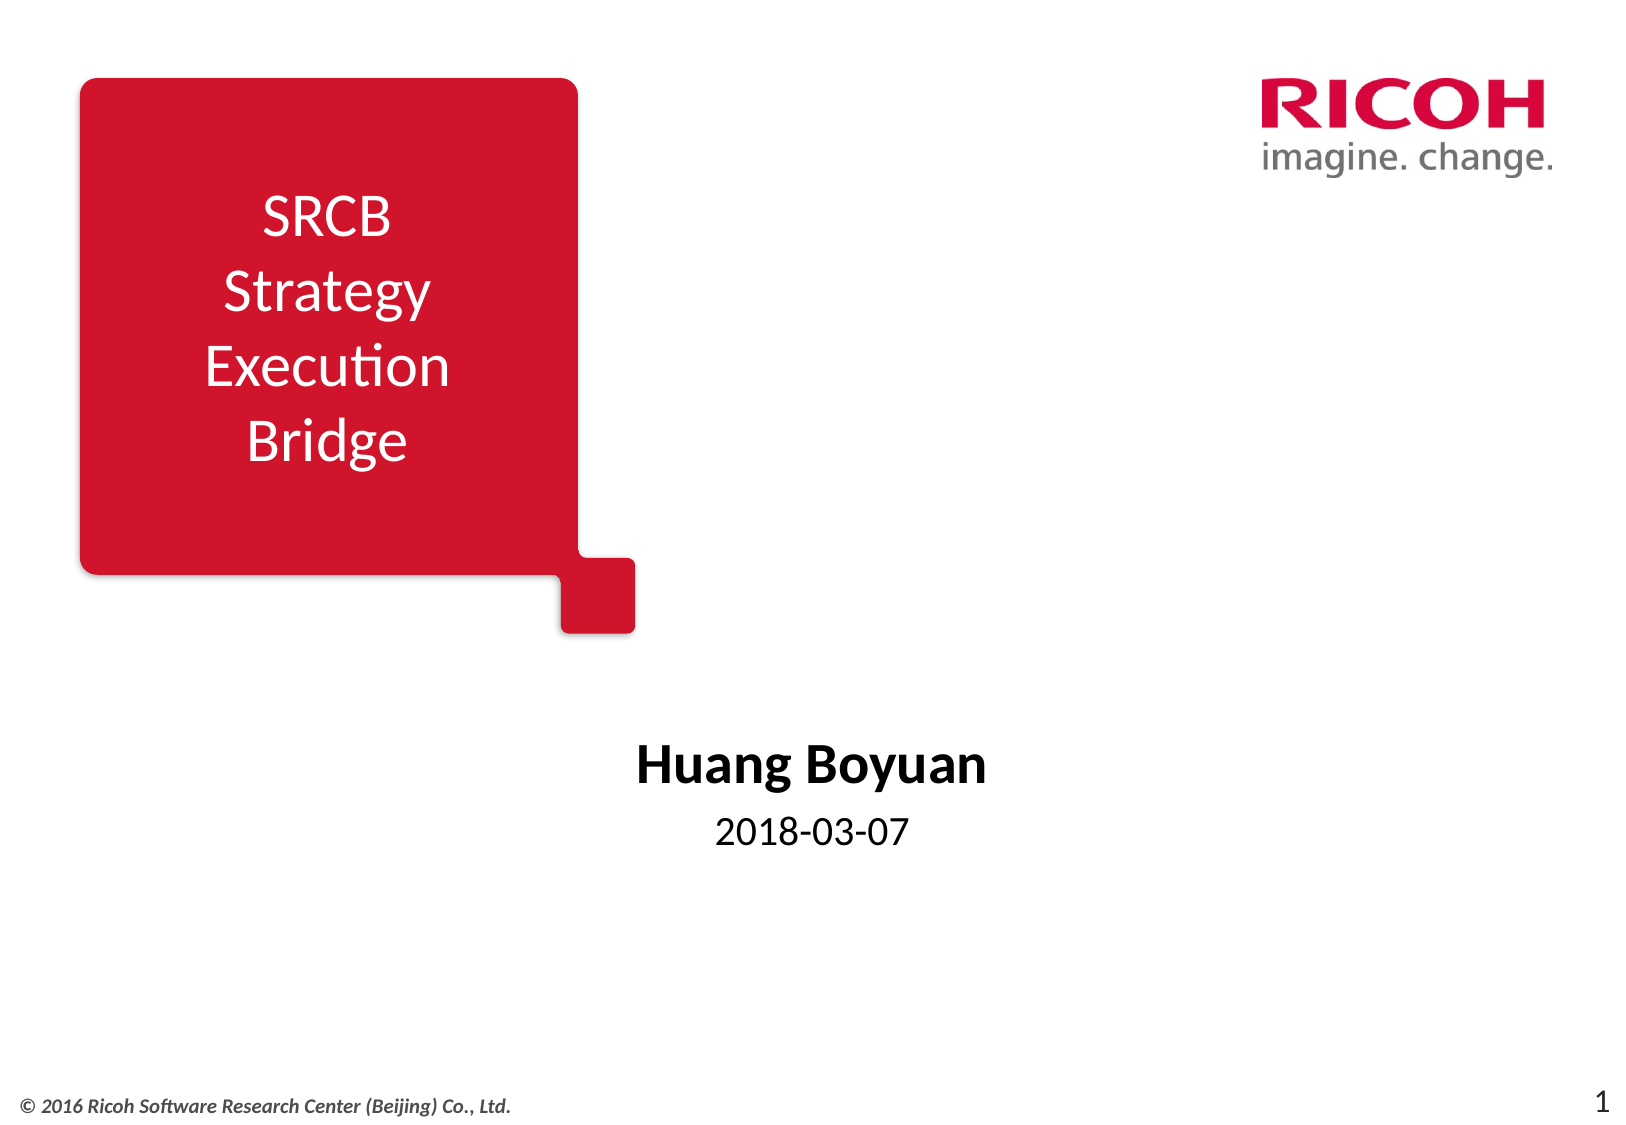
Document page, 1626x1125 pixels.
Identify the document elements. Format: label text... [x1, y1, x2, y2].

text_box Huang Boyuan 2018-03-07 [561, 656, 1063, 1071]
title SRCB Strategy Execution Bridge [97, 99, 558, 549]
slide_number 1 [1246, 1068, 1625, 1125]
text_box © 2016 Ricoh Software Research Center (Beijing) Co., Ltd. [4, 1084, 527, 1125]
picture [1262, 78, 1552, 178]
